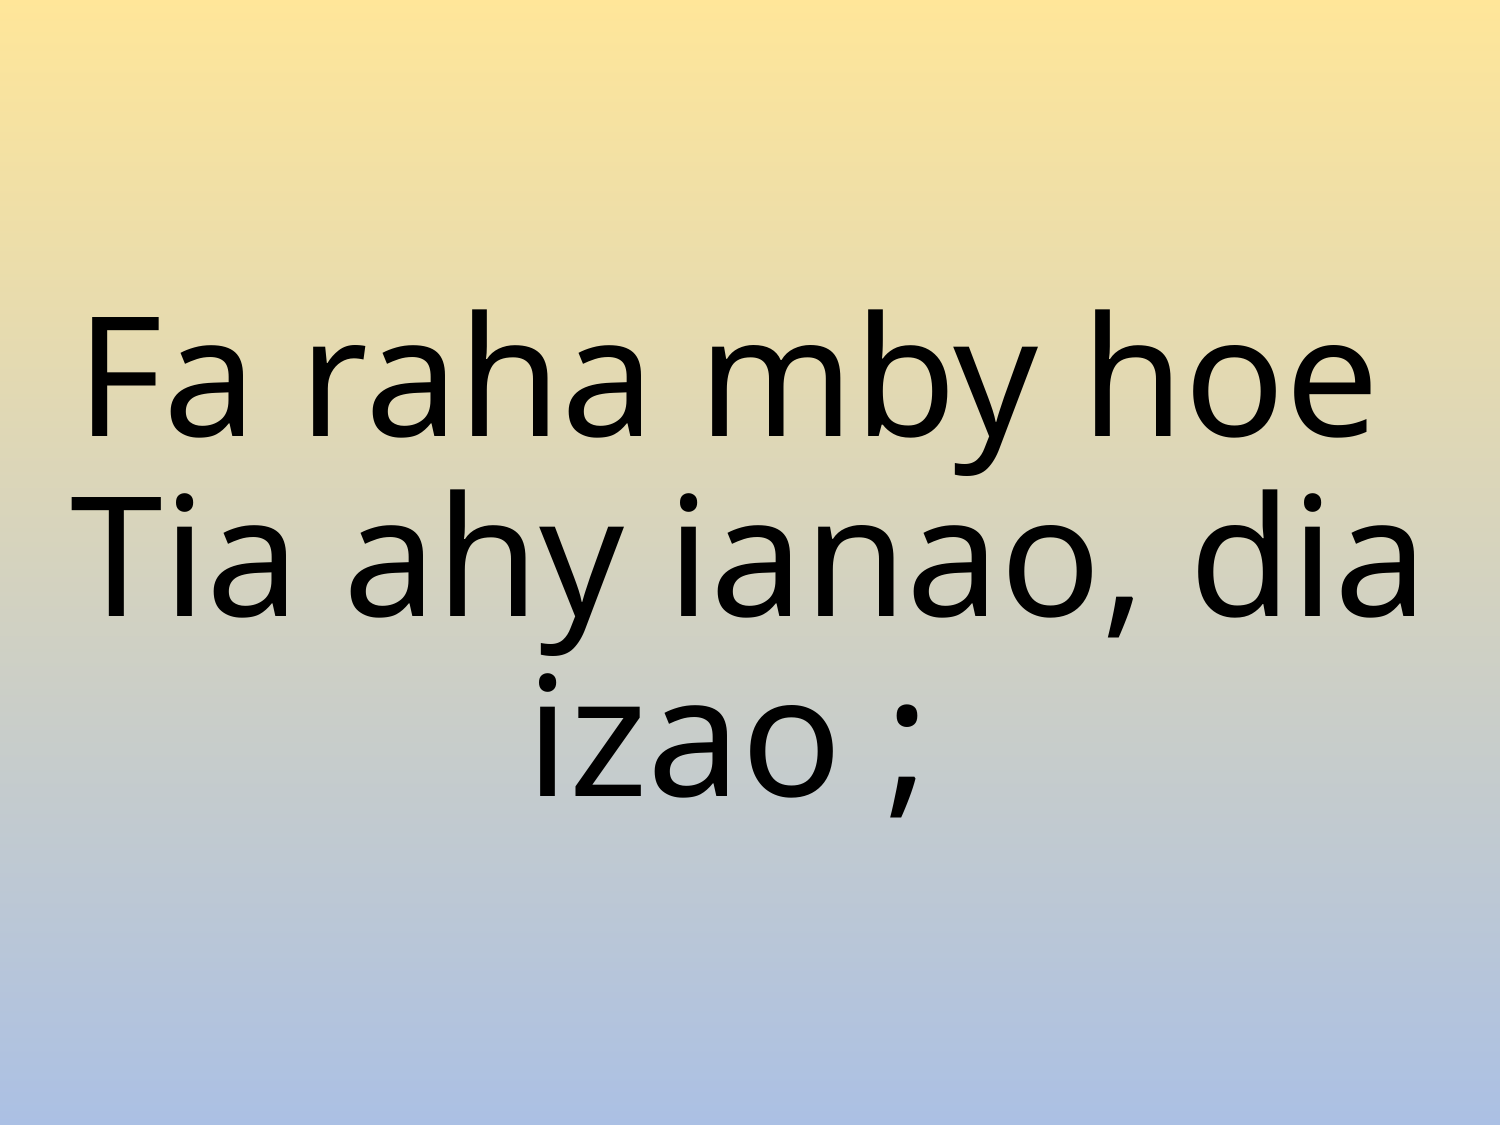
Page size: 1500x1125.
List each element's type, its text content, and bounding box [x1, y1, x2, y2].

title Fa raha mby hoe Tia ahy ianao, dia izao ; [0, 0, 1500, 1125]
